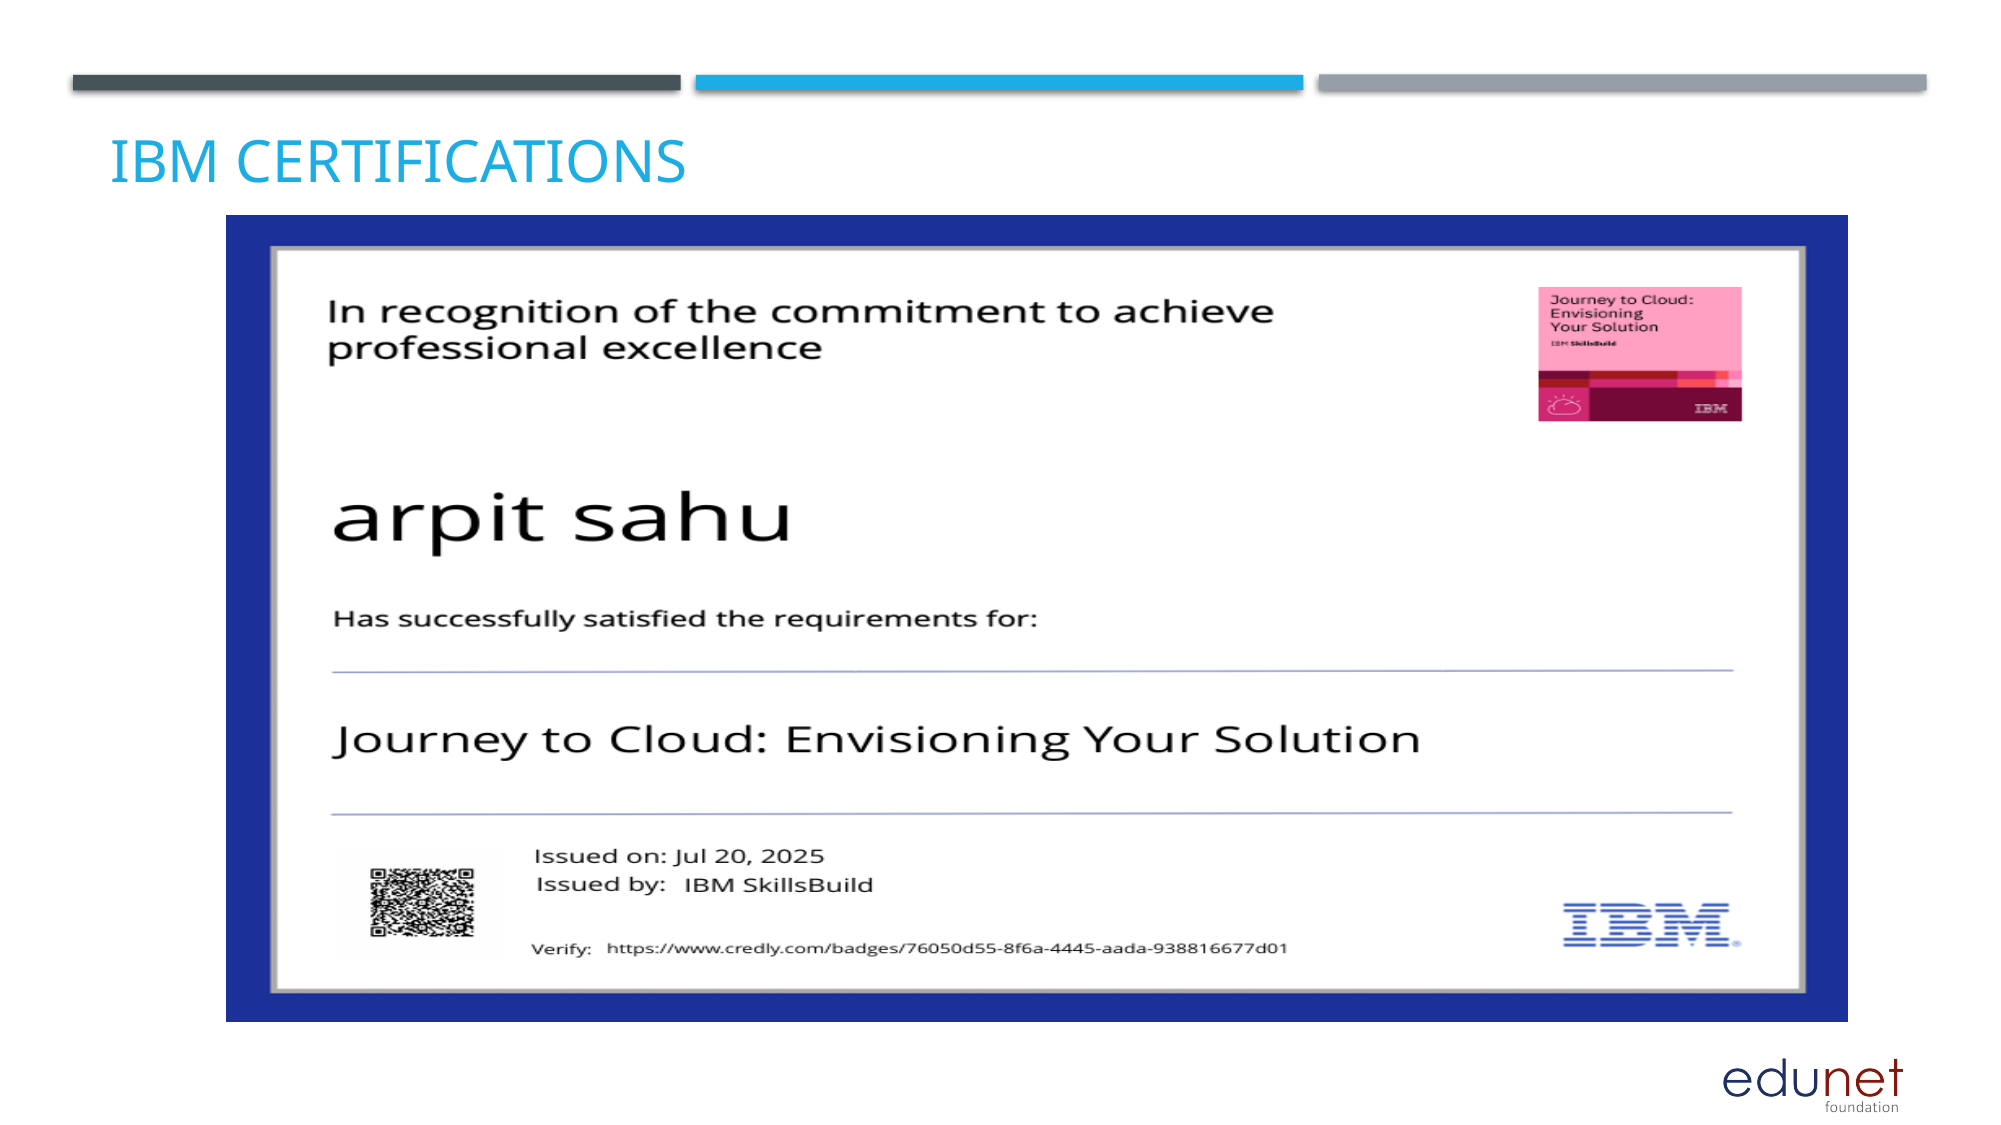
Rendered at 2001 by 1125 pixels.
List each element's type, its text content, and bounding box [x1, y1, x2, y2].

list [225, 215, 1848, 1022]
title IBM Certifications [95, 115, 1905, 203]
picture [1719, 1056, 1905, 1116]
